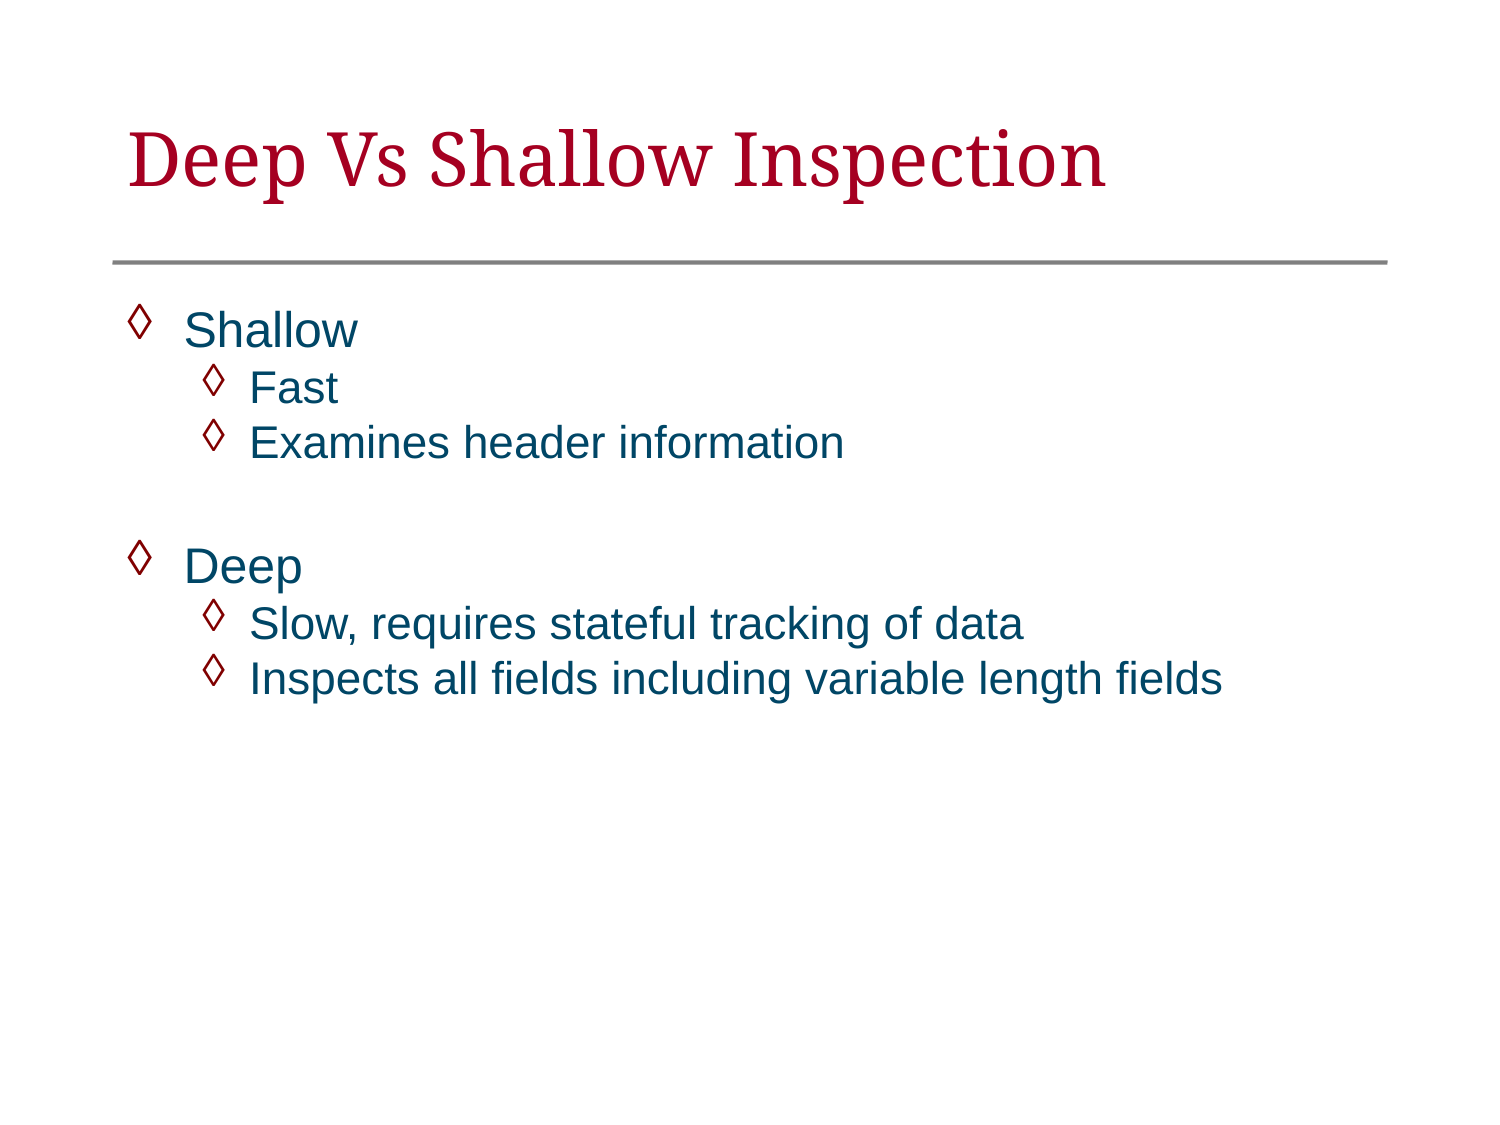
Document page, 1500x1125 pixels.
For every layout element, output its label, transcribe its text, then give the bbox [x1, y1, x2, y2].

text_box Deep Vs Shallow Inspection [112, 75, 1388, 238]
text_box Shallow Fast Examines header information Deep Slow, requires stateful tracking of data Inspects all fields including variable length fields [112, 287, 1388, 1000]
